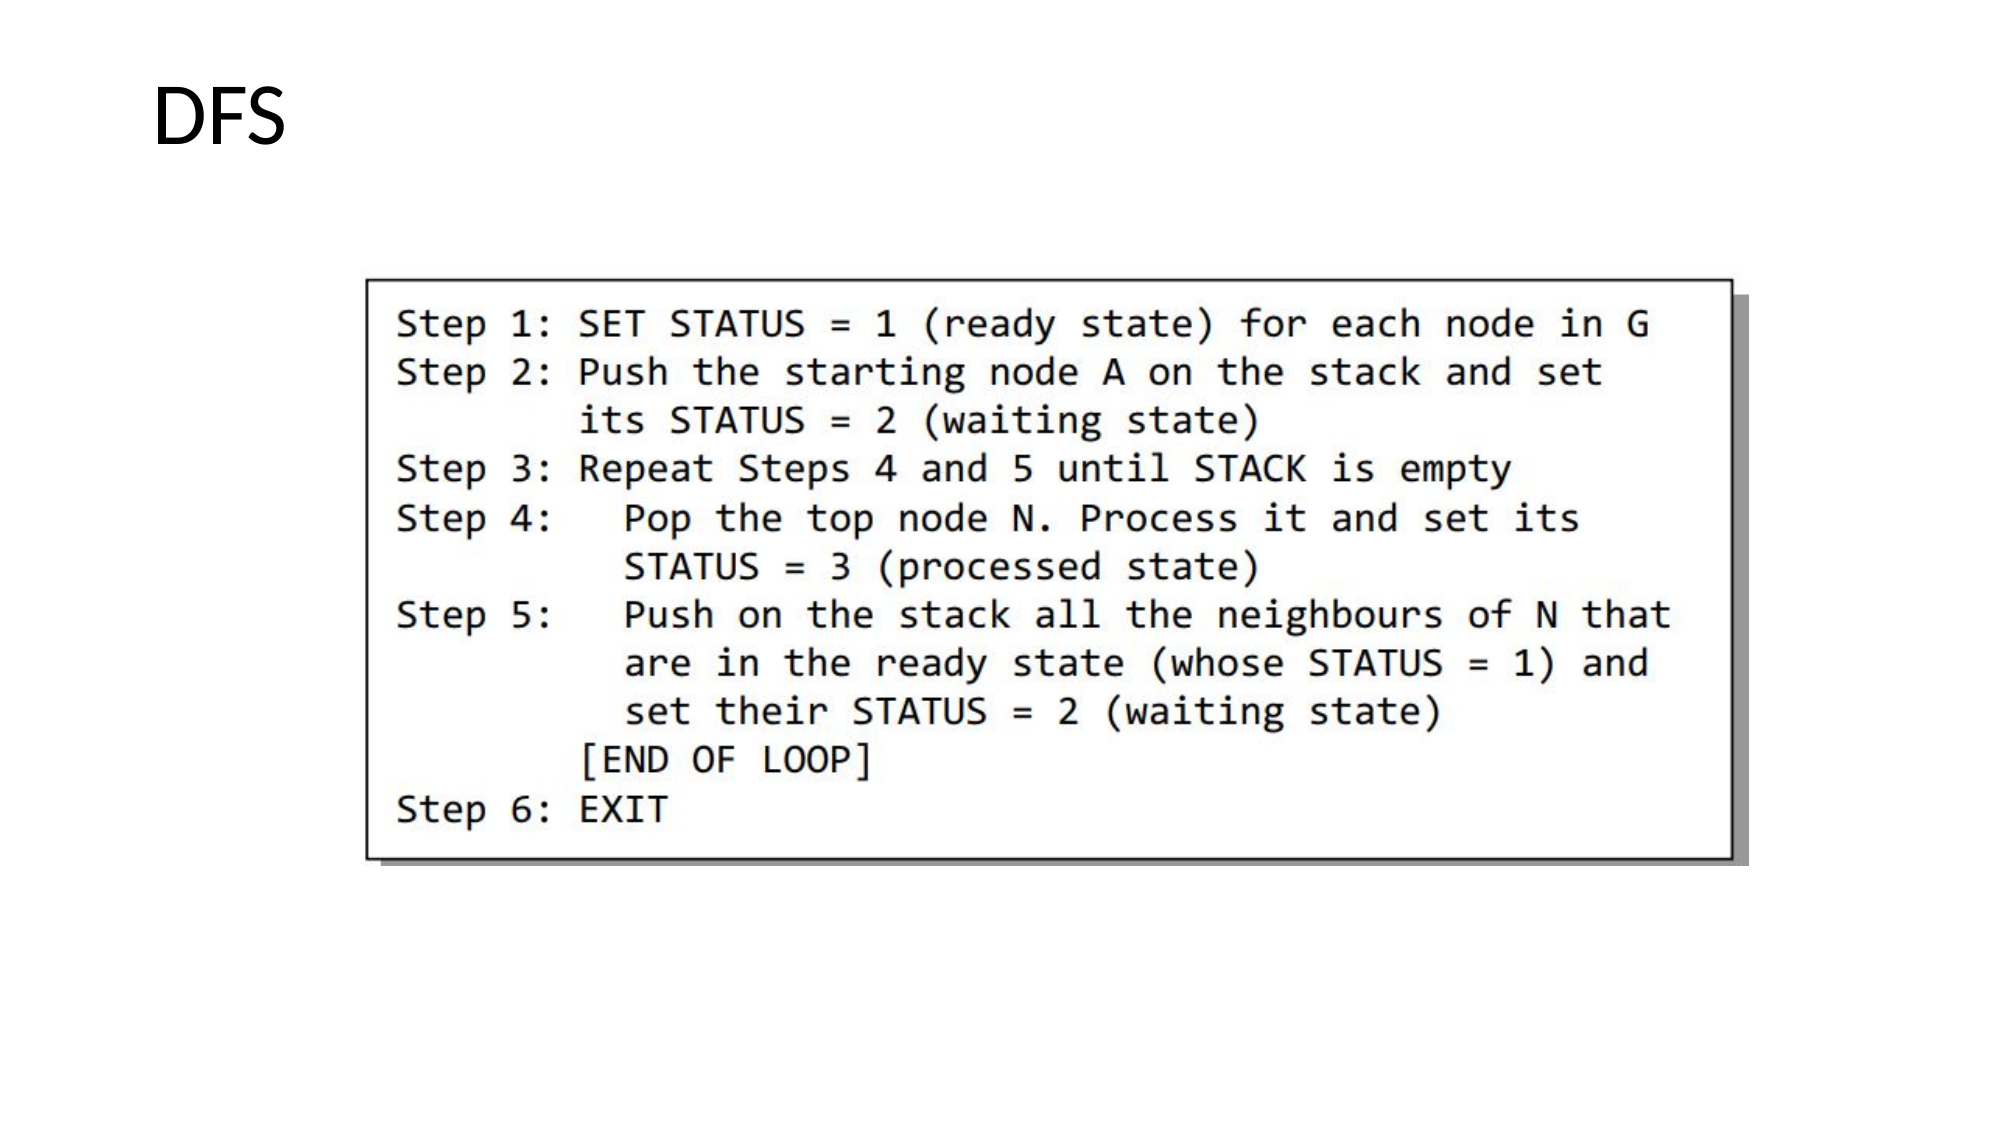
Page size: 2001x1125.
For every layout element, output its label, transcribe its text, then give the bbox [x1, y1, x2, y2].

title DFS [137, 59, 1863, 172]
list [336, 258, 1749, 866]
